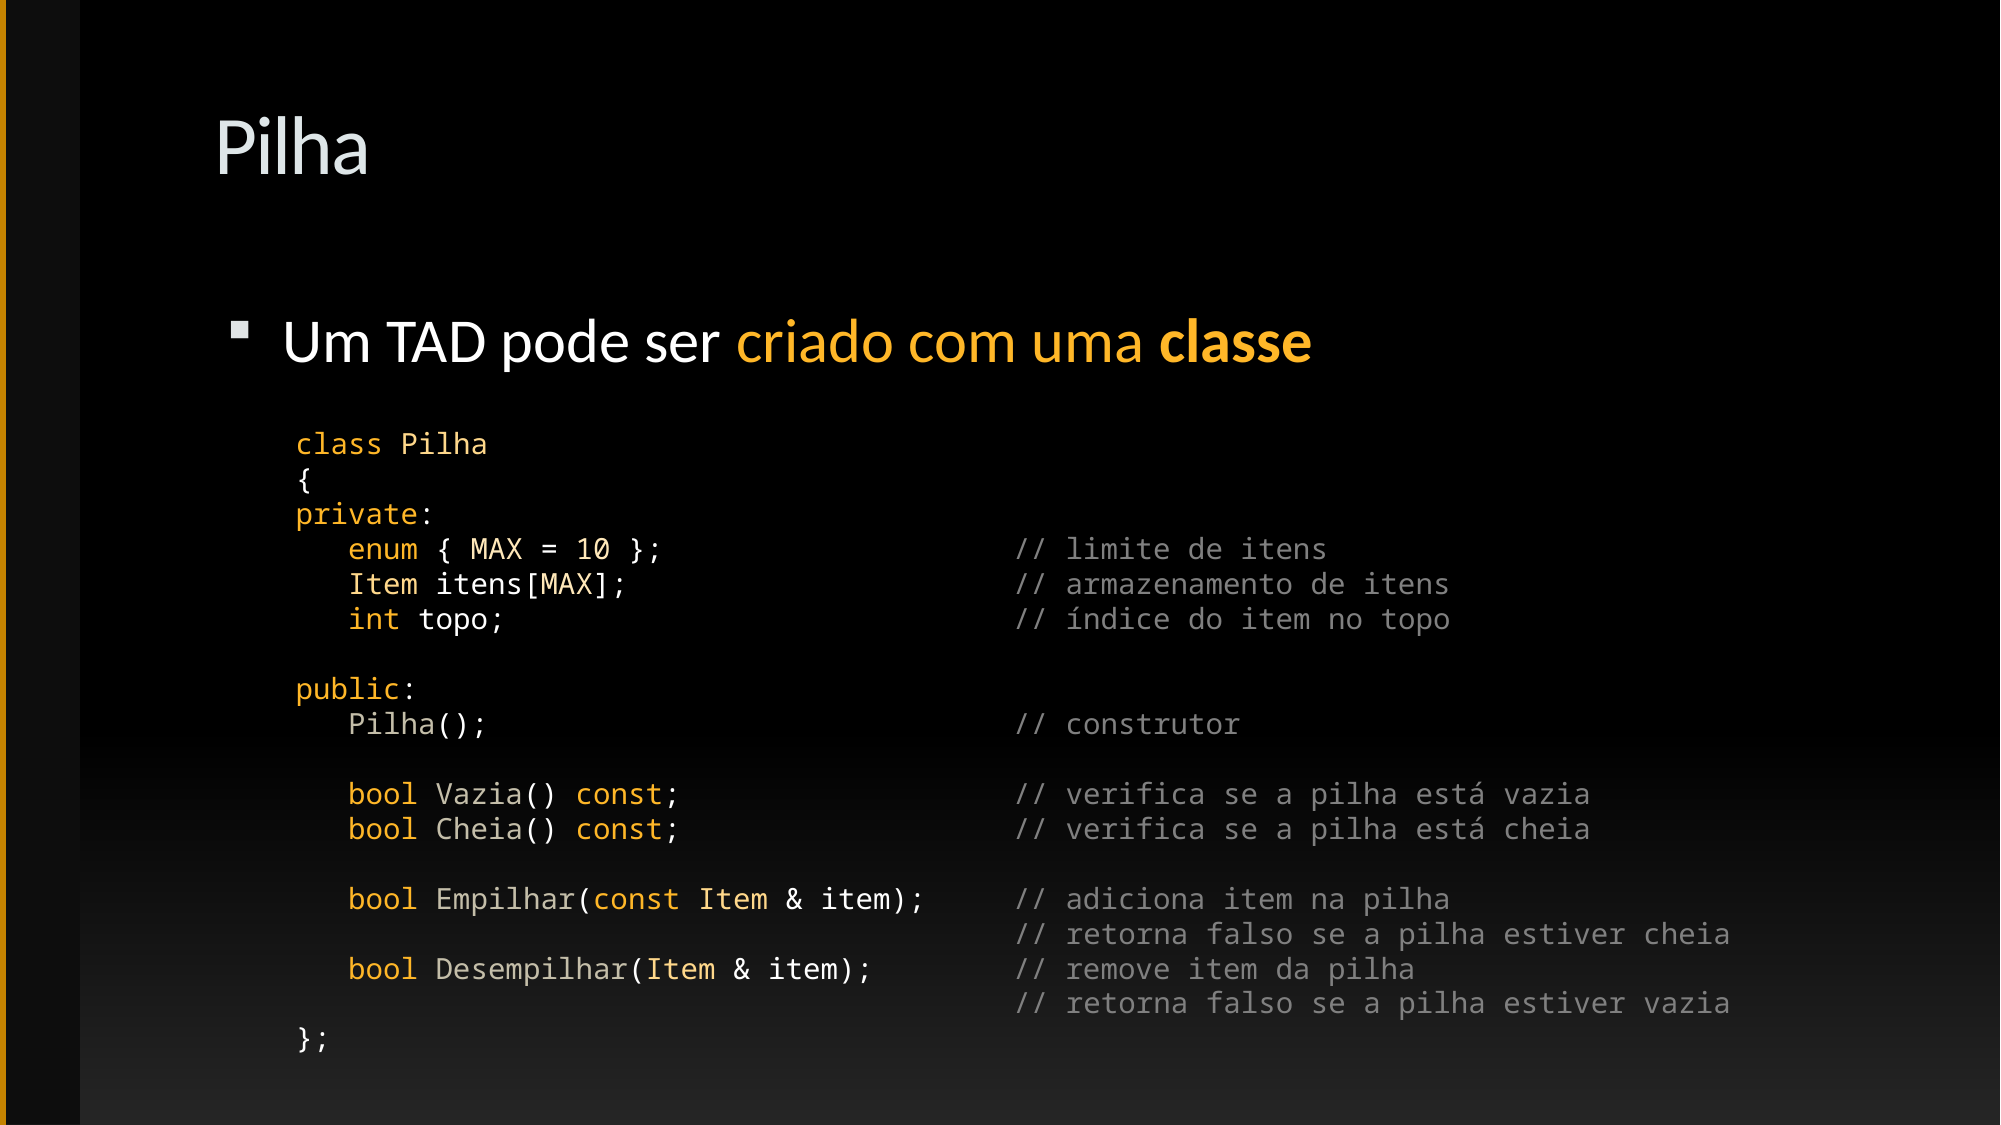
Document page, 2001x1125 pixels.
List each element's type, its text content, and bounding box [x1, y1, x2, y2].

list Um TAD pode ser criado com uma classe [200, 292, 1900, 1043]
title Pilha [200, 83, 1627, 234]
text_box class Pilha { private: enum { MAX = 10 }; // limite de itens Item itens[MAX]; // armazenamento de itens int topo; // índice do item no topo public: Pilha(); // construtor bool Vazia() const; // verifica se a pilha está vazia bool Cheia() const; // verifica se a pilha está cheia bool Empilhar(const Item & item); // adiciona item na pilha // retorna falso se a pilha estiver cheia bool Desempilhar(Item & item); // remove item da pilha // retorna falso se a pilha estiver vazia }; [280, 418, 1893, 1063]
